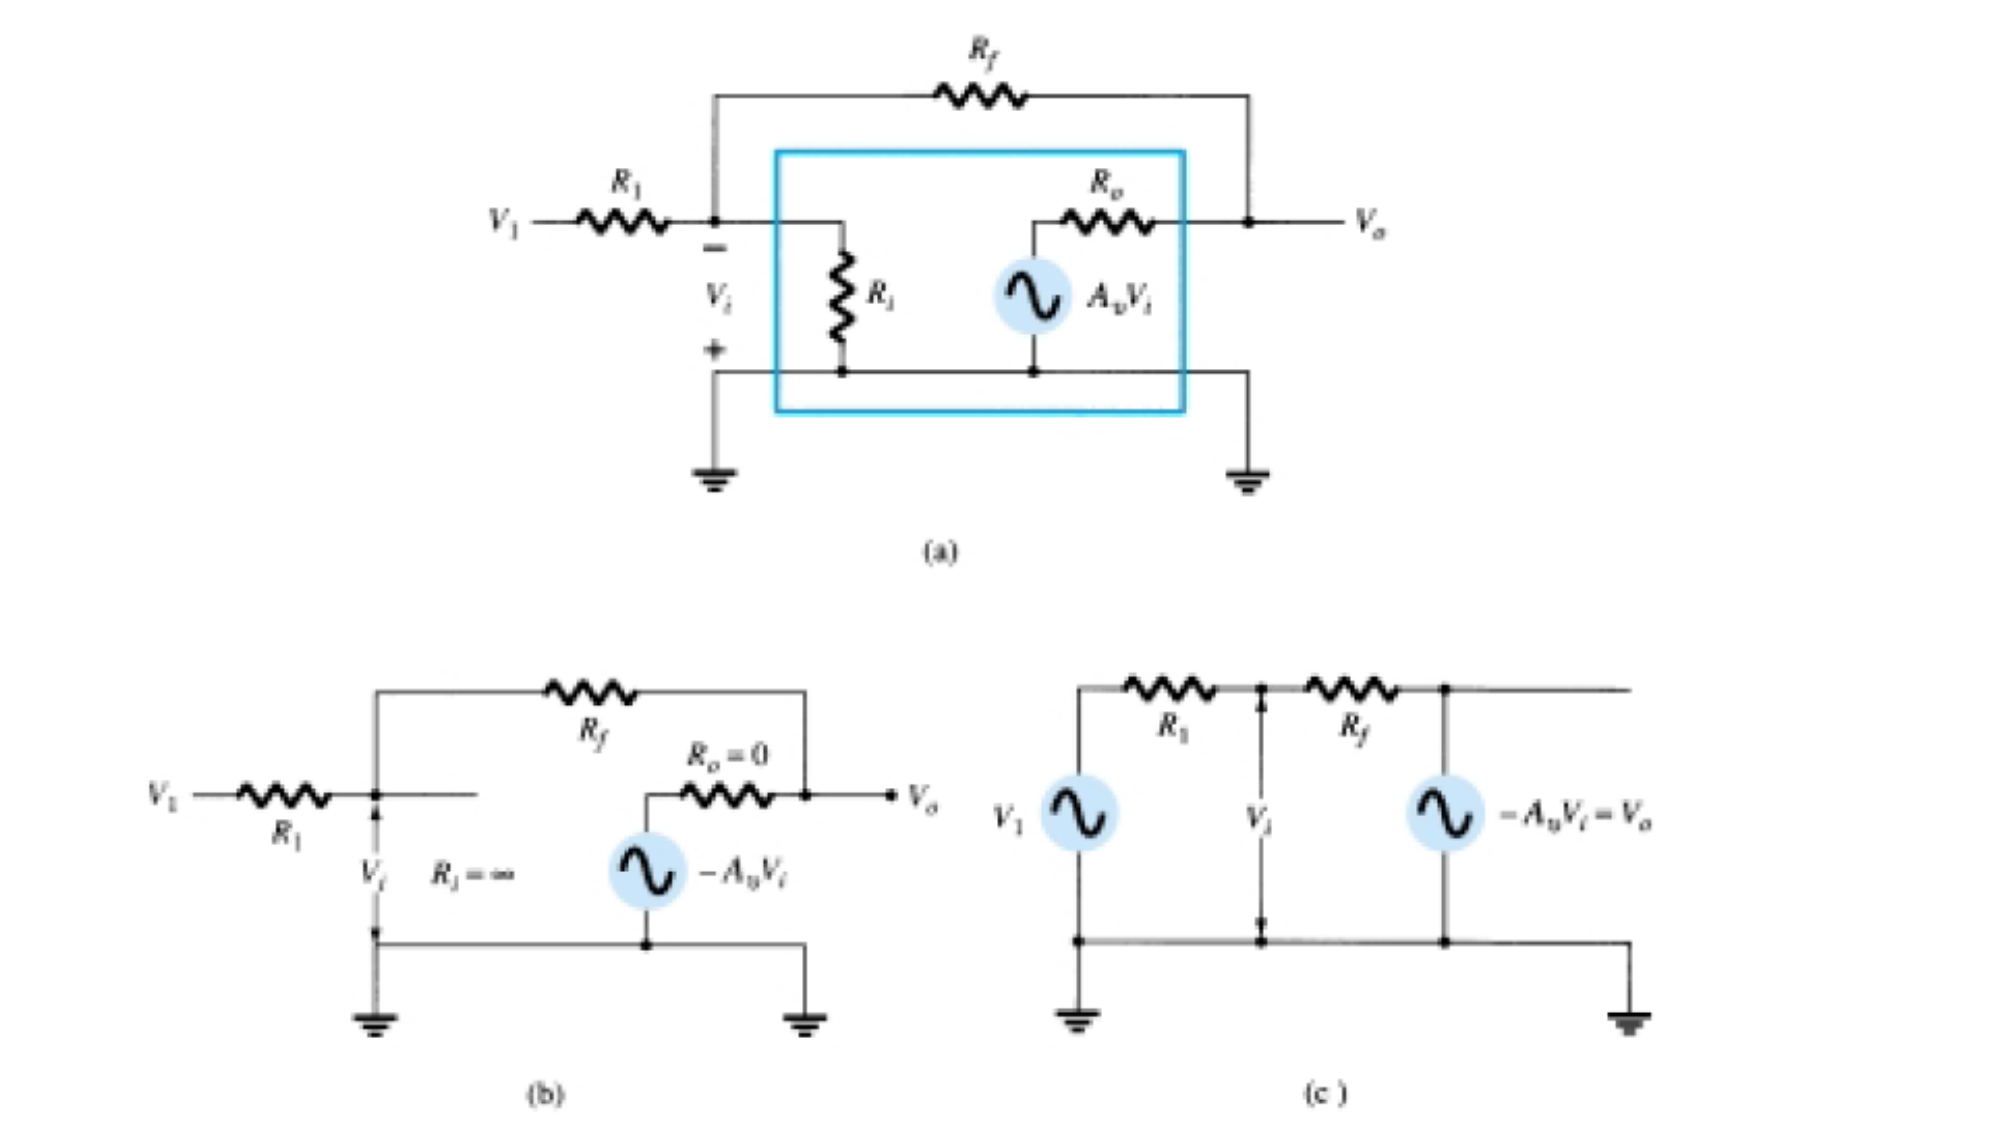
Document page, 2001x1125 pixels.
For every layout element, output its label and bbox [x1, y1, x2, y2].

picture [121, 26, 1664, 1125]
